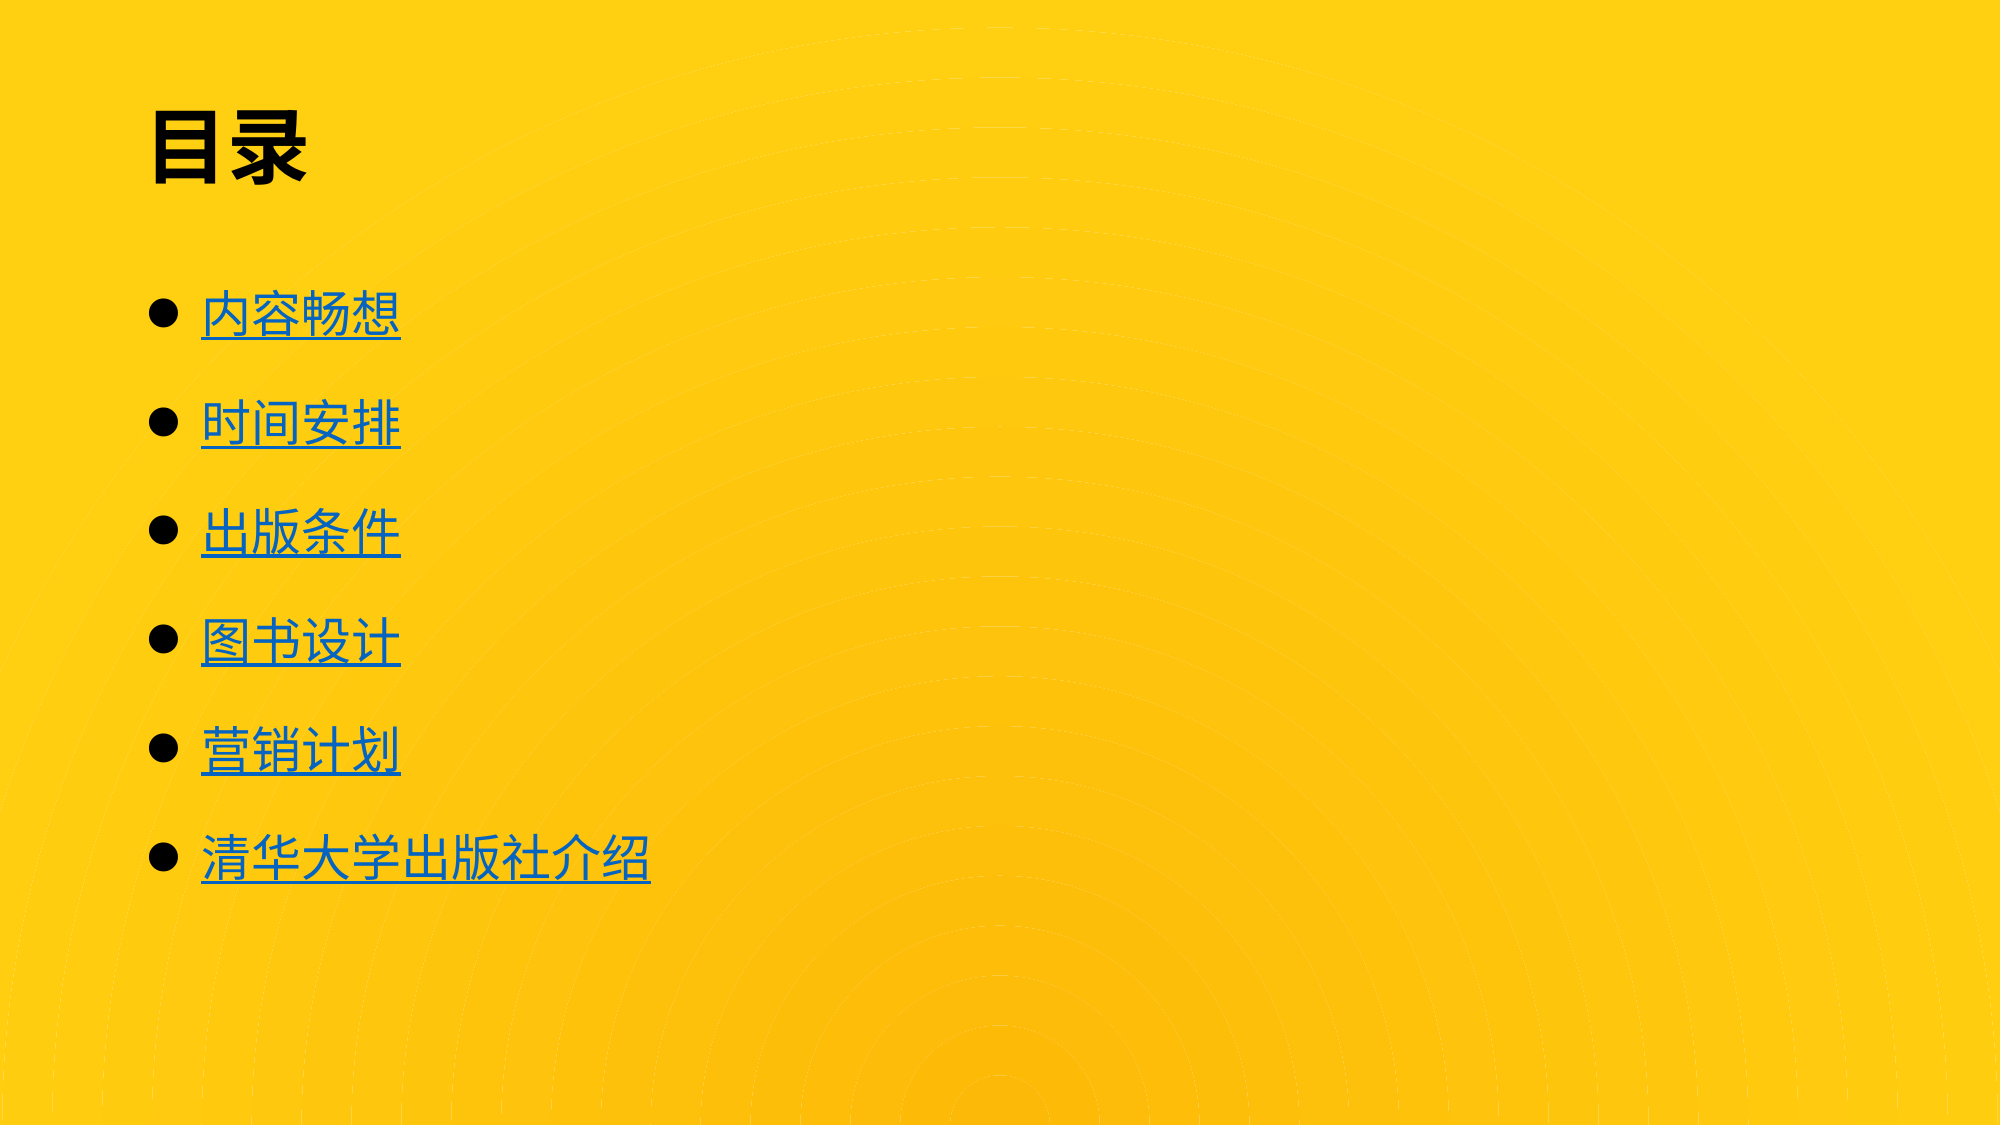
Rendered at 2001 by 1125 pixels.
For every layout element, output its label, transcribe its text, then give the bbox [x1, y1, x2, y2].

text_box 内容畅想 时间安排 出版条件 图书设计 营销计划 清华大学出版社介绍 [129, 239, 677, 907]
text_box 目录 [129, 86, 677, 202]
